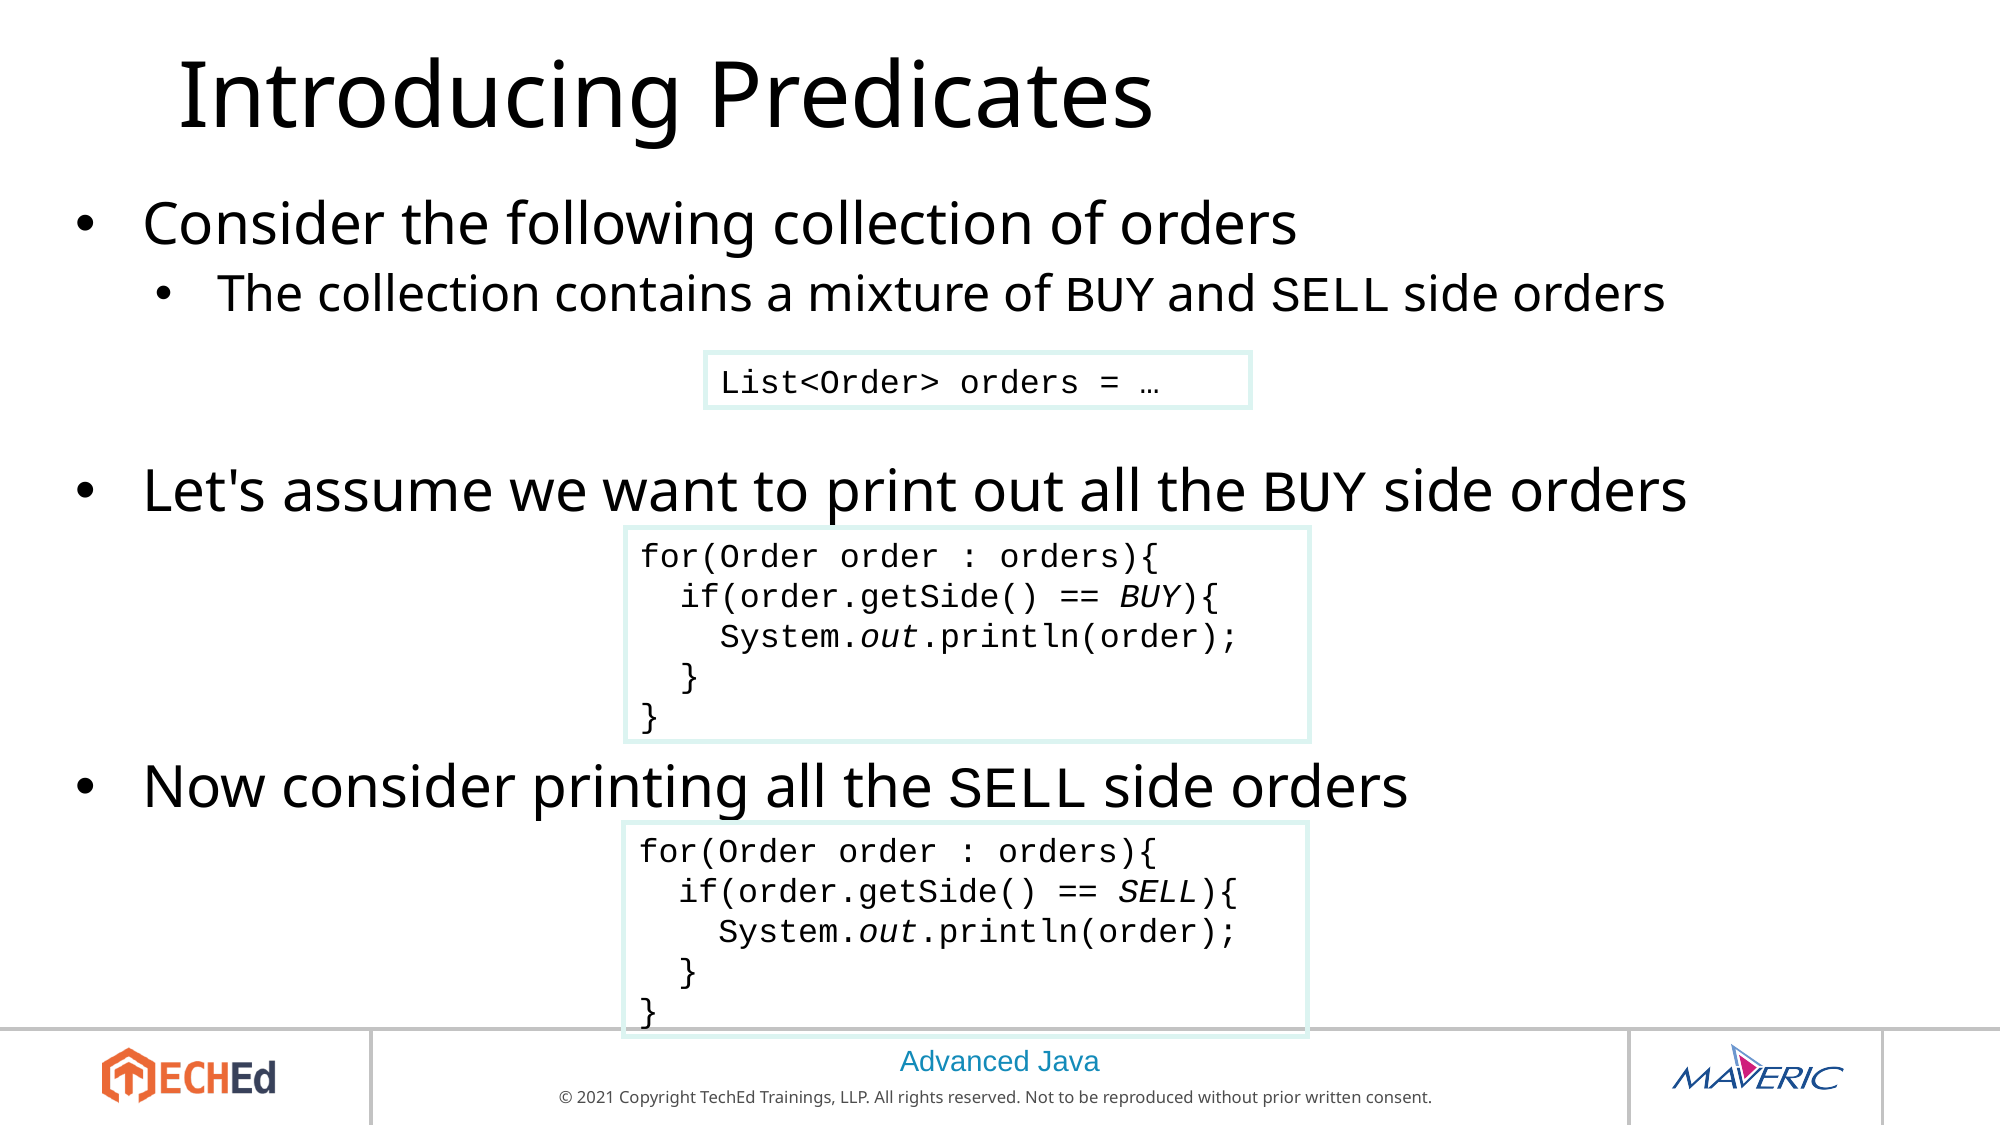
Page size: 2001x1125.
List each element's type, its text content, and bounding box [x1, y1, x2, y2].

text_box for(Order order : orders){ if(order.getSide() == BUY){ System.out.println(order); } } [625, 527, 1310, 742]
list Consider the following collection of orders The collection contains a mixture of BUY and SELL side orders Let's assume we want to print out all the BUY side orders Now consider printing all the SELL side orders [52, 186, 1950, 1018]
title Introducing Predicates [163, 29, 1836, 165]
text_box List<Order> orders = … [705, 352, 1251, 408]
picture [102, 1047, 276, 1110]
picture [1662, 1018, 1852, 1125]
text_box for(Order order : orders){ if(order.getSide() == SELL){ System.out.println(order); } } [623, 822, 1308, 1037]
